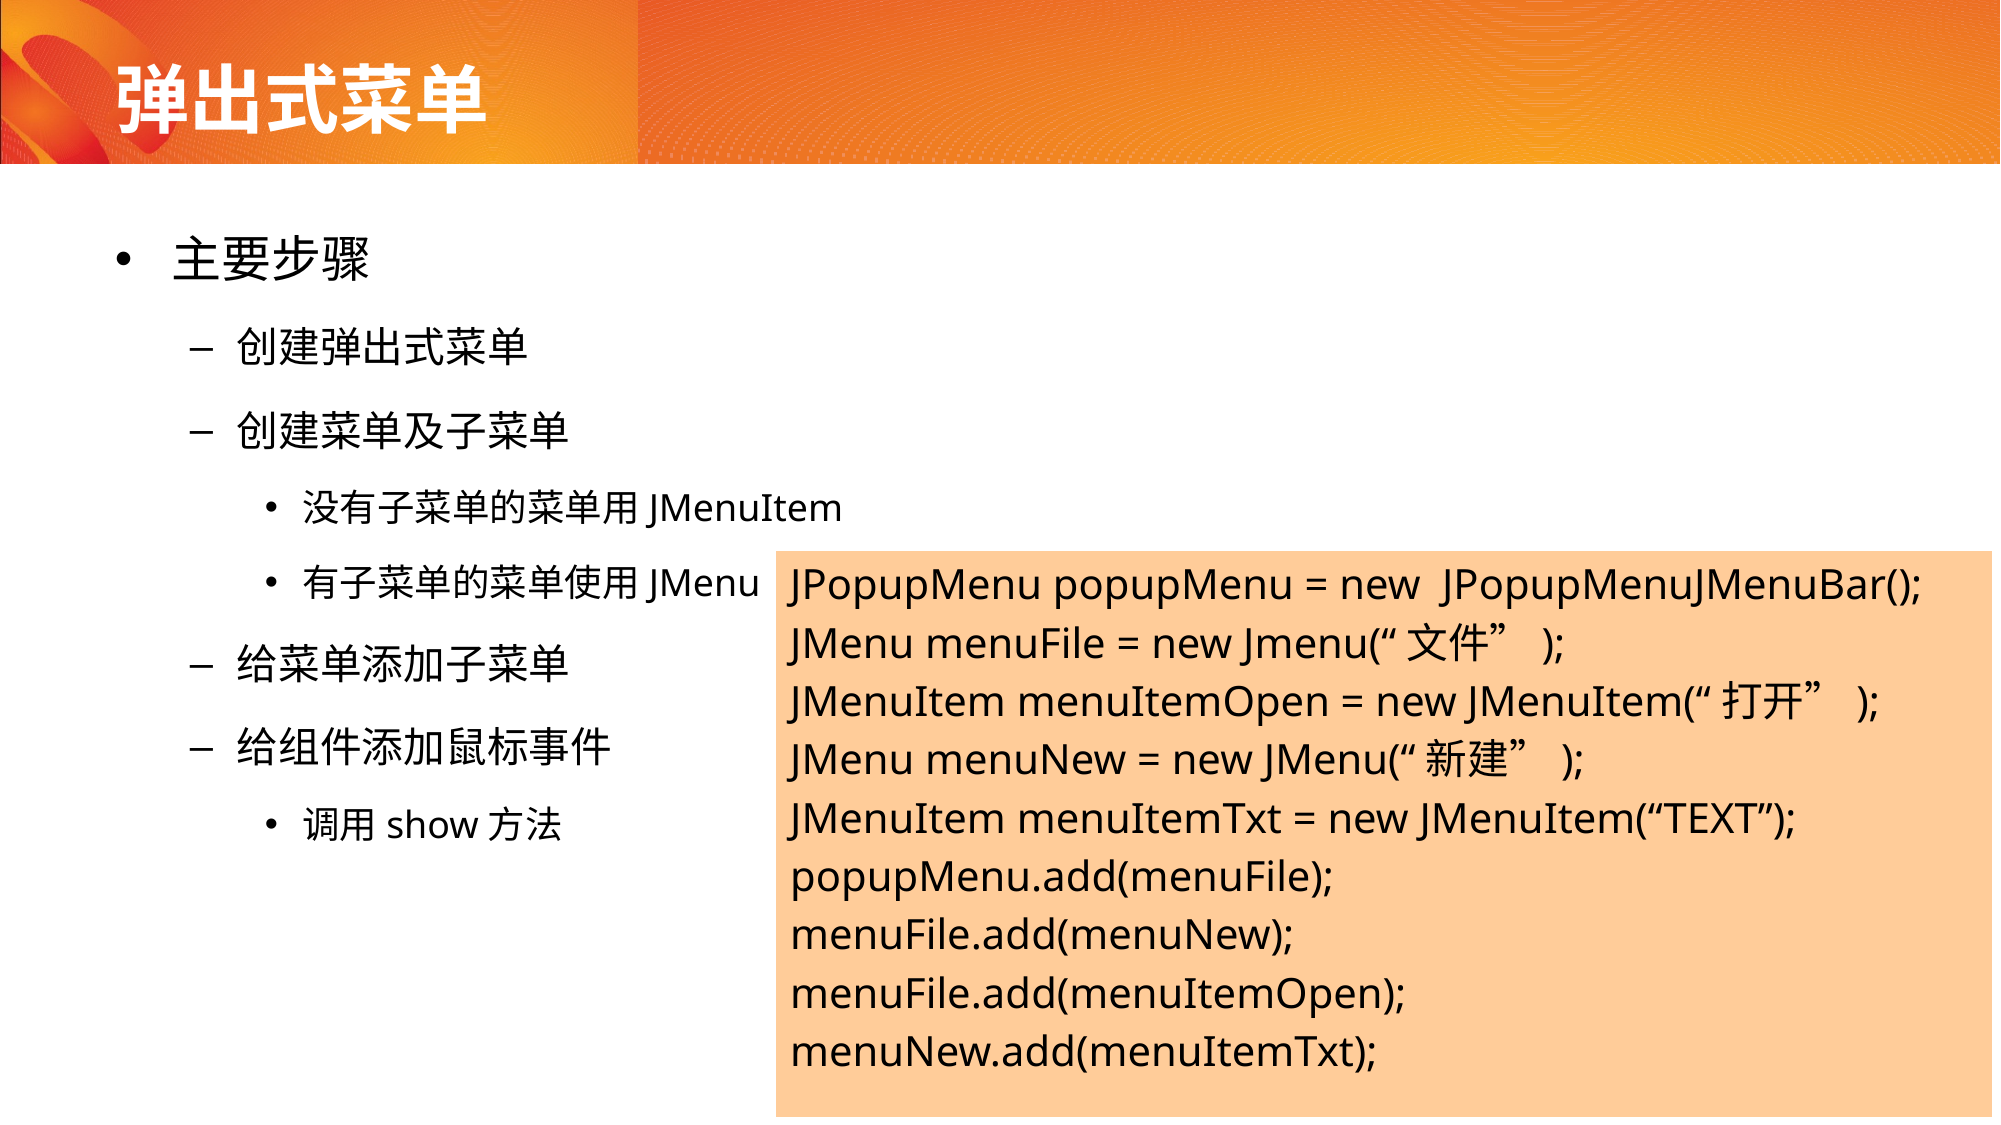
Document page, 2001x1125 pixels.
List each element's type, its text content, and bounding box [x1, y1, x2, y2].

title 弹出式菜单 [99, 45, 1900, 167]
text_box JPopupMenu popupMenu = new JPopupMenuJMenuBar(); JMenu menuFile = new Jmenu(“文件”); JMenuItem menuItemOpen = new JMenuItem(“打开”); JMenu menuNew = new JMenu(“新建”); JMenuItem menuItemTxt = new JMenuItem(“TEXT”); popupMenu.add(menuFile); menuFile.add(menuNew); menuFile.add(menuItemOpen); menuNew.add(menuItemTxt); [775, 550, 1993, 1118]
list 主要步骤 创建弹出式菜单 创建菜单及子菜单 没有子菜单的菜单用JMenuItem 有子菜单的菜单使用JMenu 给菜单添加子菜单 给组件添加鼠标事件 调用show方法 [99, 190, 1900, 1005]
picture [0, 0, 2000, 164]
